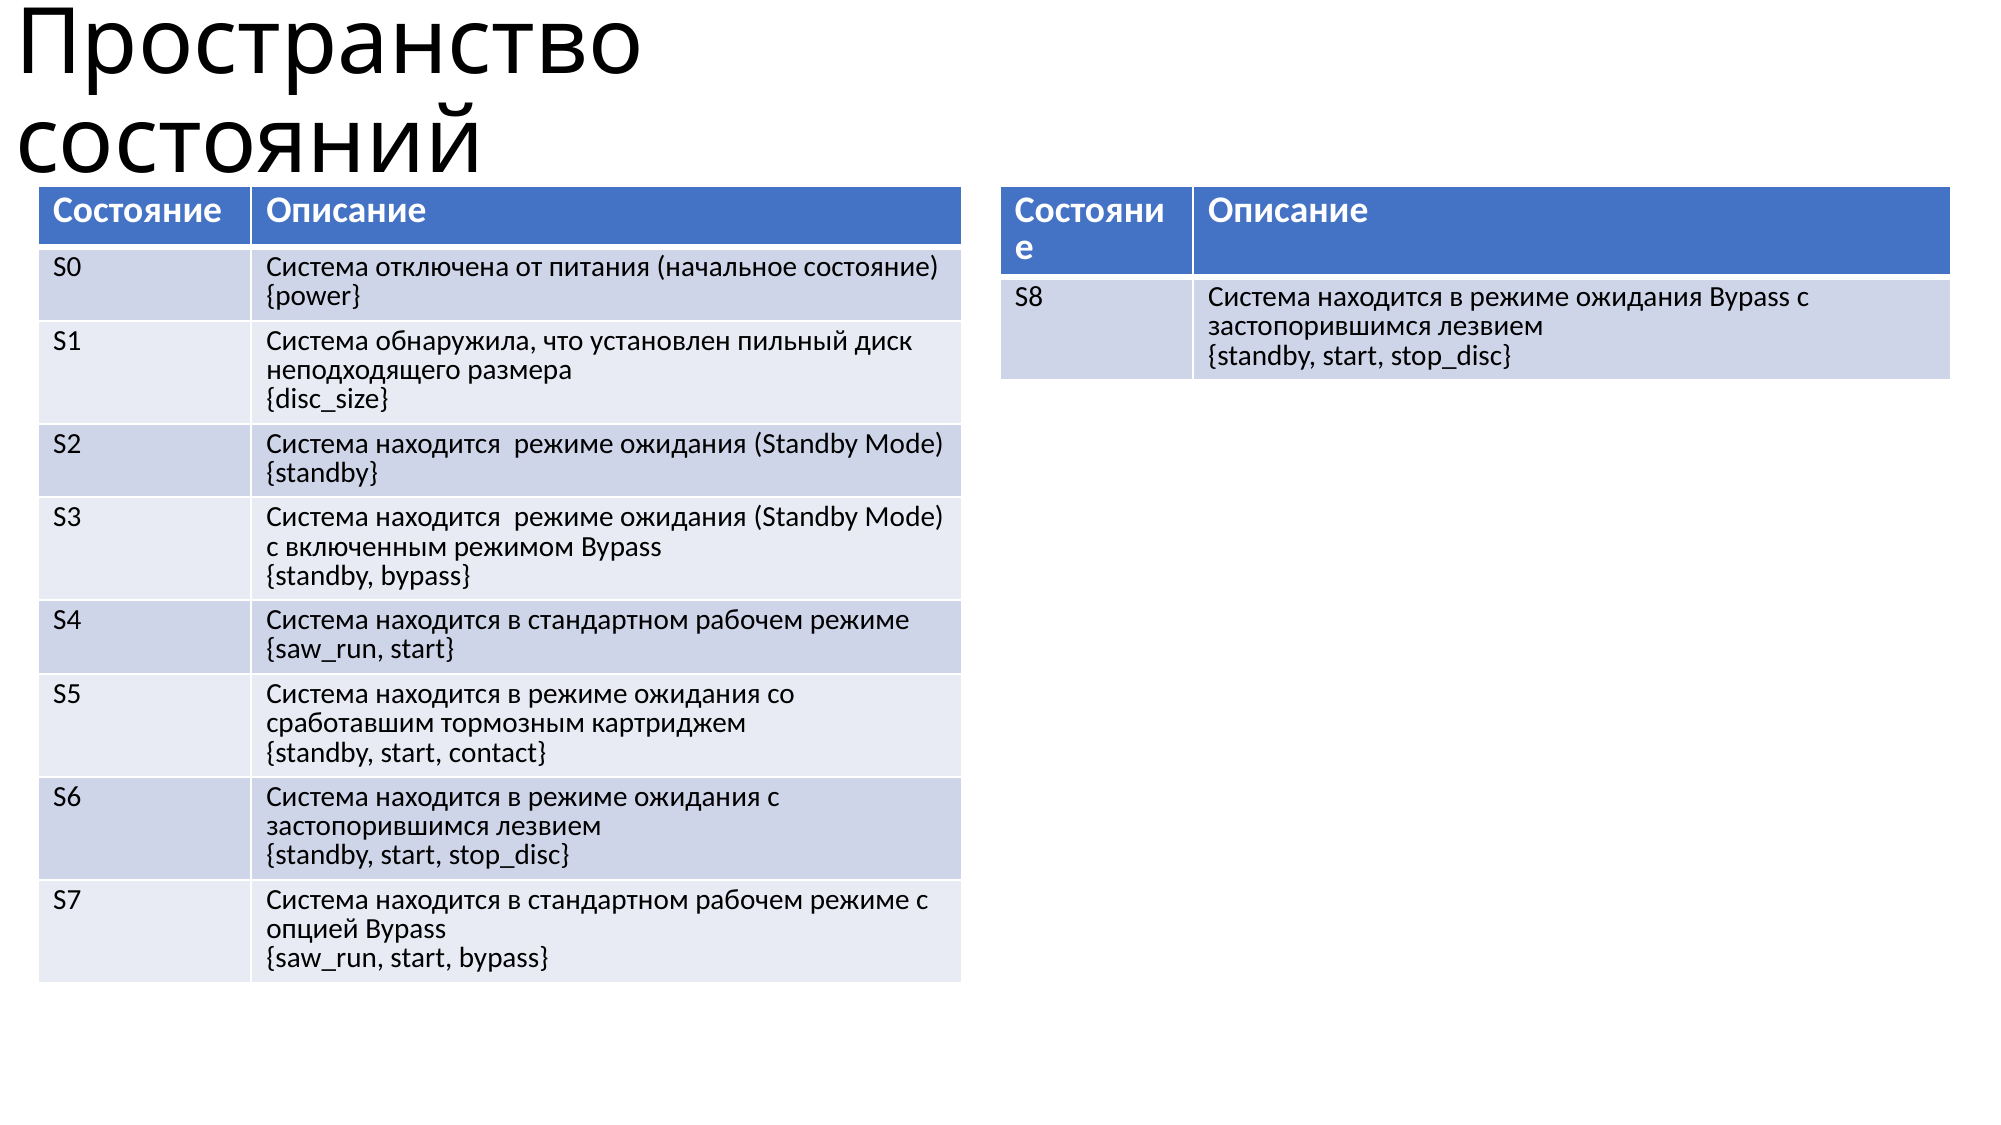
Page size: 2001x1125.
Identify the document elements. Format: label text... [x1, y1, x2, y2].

table_header Состояние [39, 187, 250, 244]
title Пространство состояний [0, 0, 1016, 187]
table_cell S0 [39, 250, 250, 320]
table_cell S3 [39, 498, 250, 599]
table_cell S7 [39, 881, 250, 982]
table_cell Система обнаружила, что установлен пильный диск неподходящего размера {disc_size} [252, 322, 961, 423]
table_header Состояние [1001, 187, 1192, 274]
table_cell Система находится режиме ожидания (Standby Mode) {standby} [252, 425, 961, 496]
table_cell Система отключена от питания (начальное состояние) {power} [252, 250, 961, 320]
table_cell Система находится в стандартном рабочем режиме {saw_run, start} [252, 601, 961, 673]
table_cell S5 [39, 675, 250, 776]
table_header Описание [252, 187, 961, 244]
table_cell Система находится в стандартном рабочем режиме с опцией Bypass {saw_run, start, bypass} [252, 881, 961, 982]
table_cell Система находится в режиме ожидания Bypass с застопорившимся лезвием {standby, start, stop_disc} [1194, 280, 1950, 379]
table_header Описание [1194, 187, 1950, 274]
table_cell S6 [39, 778, 250, 879]
table_cell S1 [39, 322, 250, 423]
table_cell S8 [1001, 280, 1192, 379]
table_cell S4 [39, 601, 250, 673]
table_cell S2 [39, 425, 250, 496]
table_cell Система находится режиме ожидания (Standby Mode) с включенным режимом Bypass {standby, bypass} [252, 498, 961, 599]
table_cell Система находится в режиме ожидания со сработавшим тормозным картриджем {standby, start, contact} [252, 675, 961, 776]
table_cell Система находится в режиме ожидания с застопорившимся лезвием {standby, start, stop_disc} [252, 778, 961, 879]
